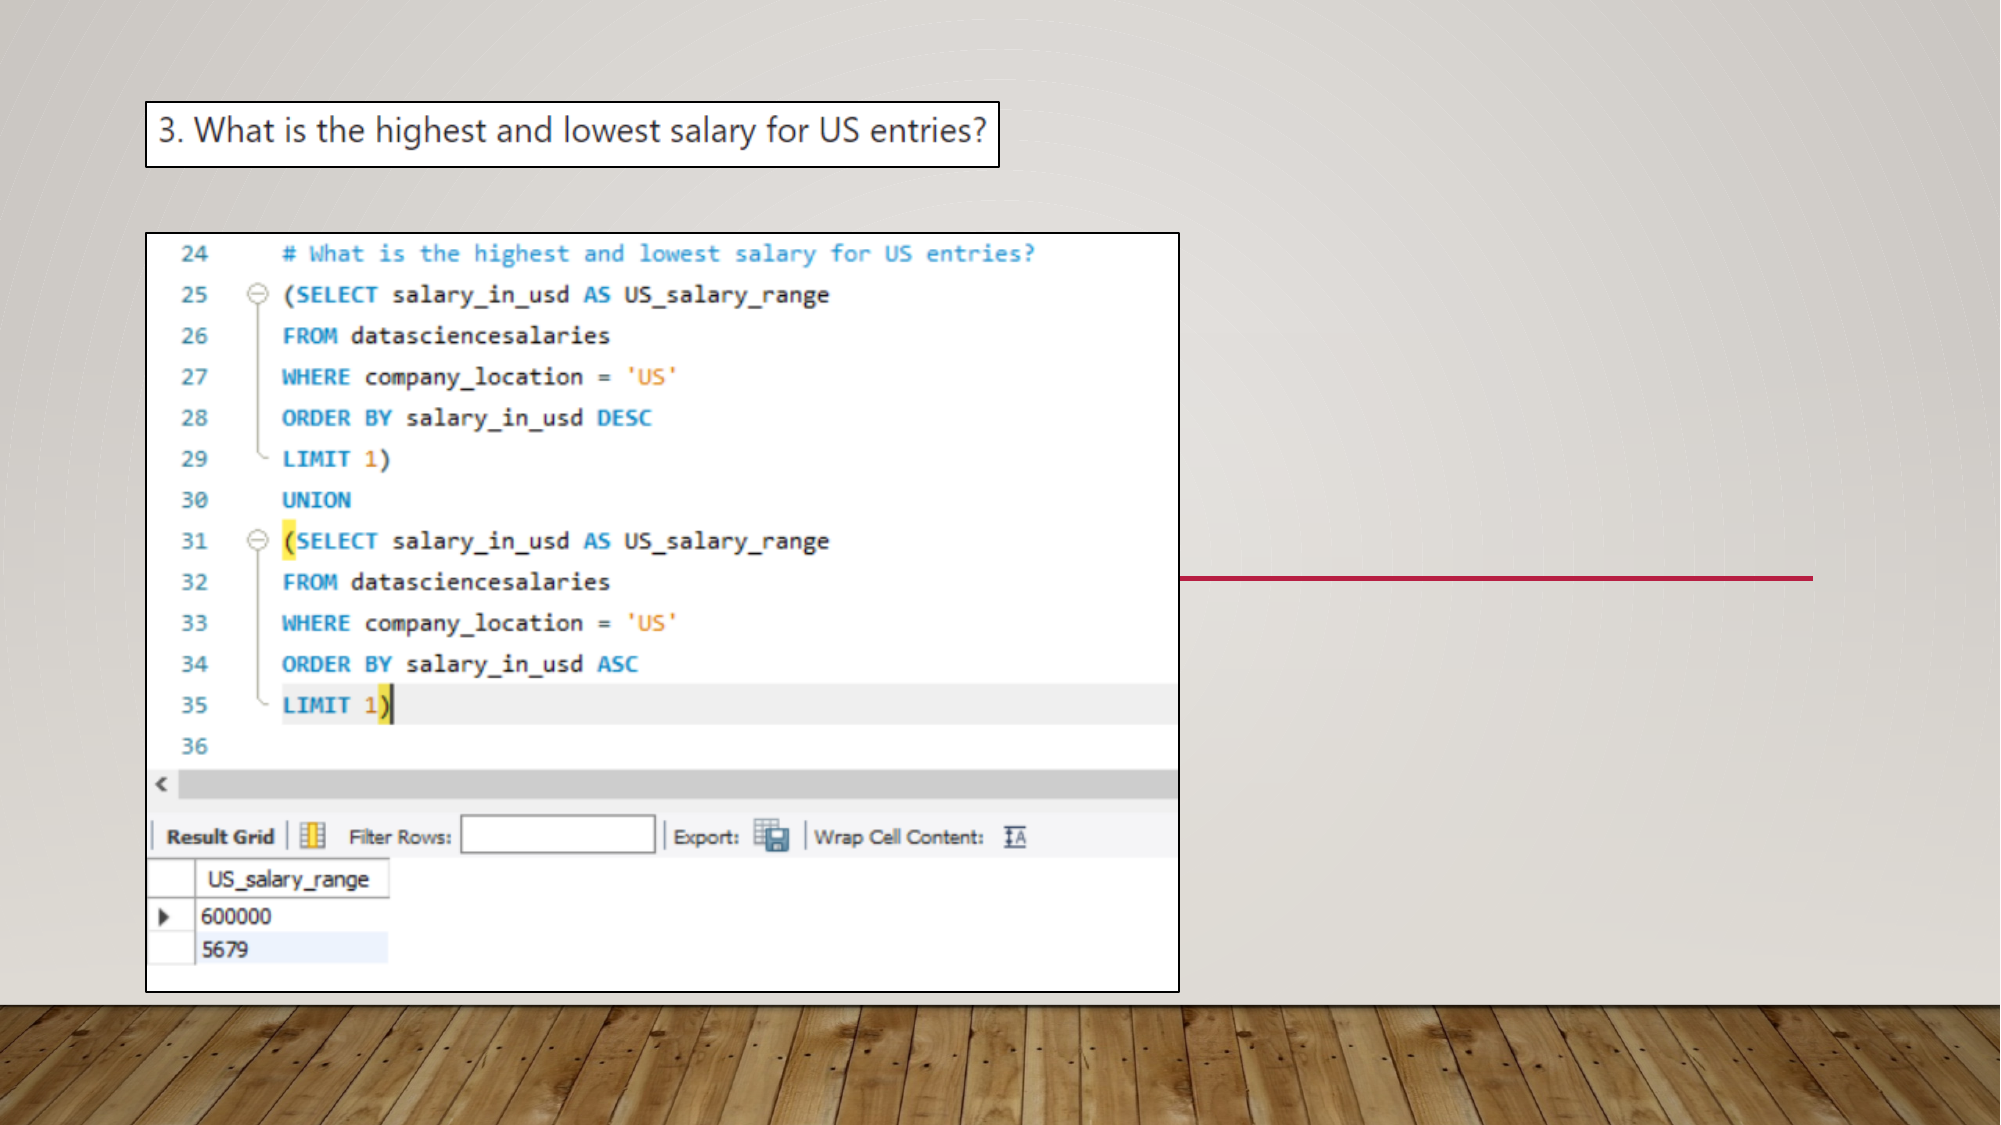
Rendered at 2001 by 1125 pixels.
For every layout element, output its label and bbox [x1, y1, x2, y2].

picture [146, 234, 1179, 991]
picture [0, 1005, 2000, 1125]
picture [146, 102, 999, 166]
